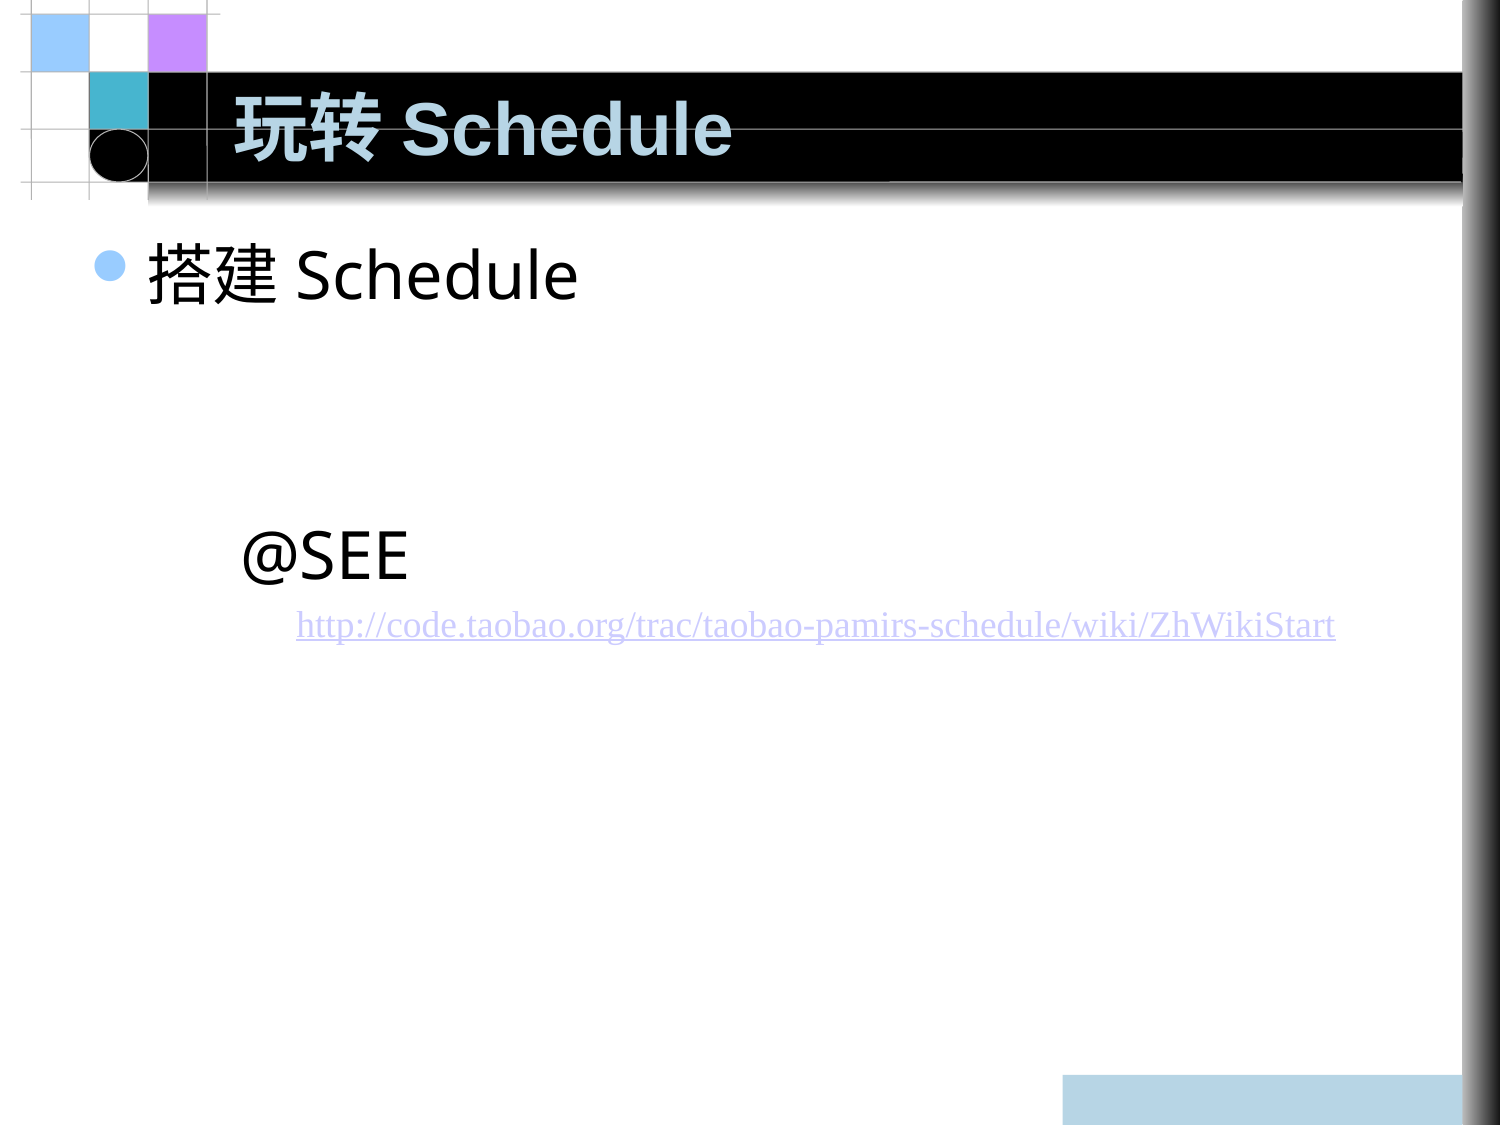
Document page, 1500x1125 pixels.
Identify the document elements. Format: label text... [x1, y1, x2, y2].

list 搭建Schedule @SEE http://code.taobao.org/trac/taobao-pamirs-schedule/wiki/ZhWikiStart [75, 224, 1425, 1038]
title 玩转Schedule [218, 66, 1459, 185]
